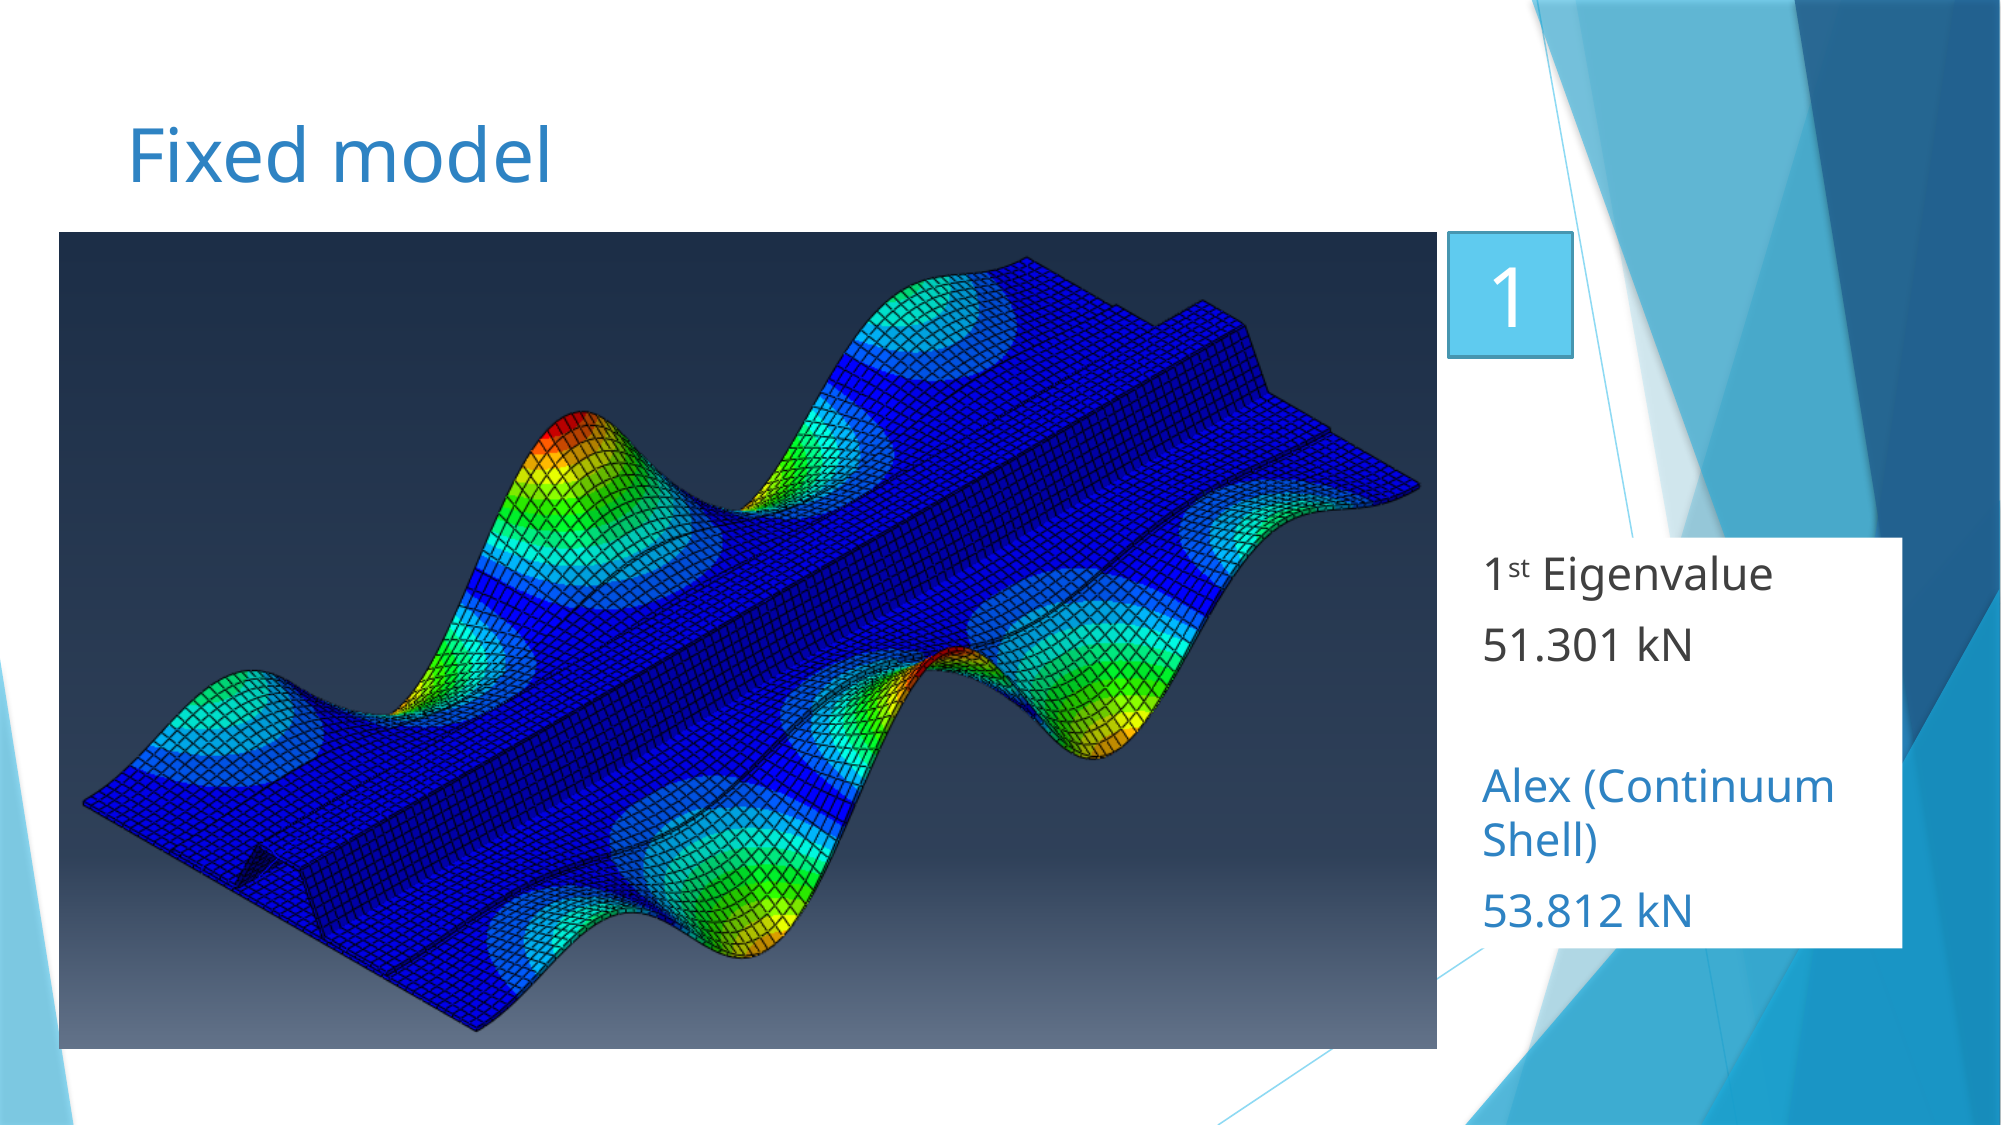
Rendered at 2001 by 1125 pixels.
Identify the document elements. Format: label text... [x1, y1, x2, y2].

text_box 1 [1447, 231, 1574, 359]
list 1st Eigenvalue 51.301 kN Alex (Continuum Shell) 53.812 kN [1467, 537, 1903, 949]
title Fixed model [111, 99, 1522, 317]
picture [58, 231, 1438, 1050]
